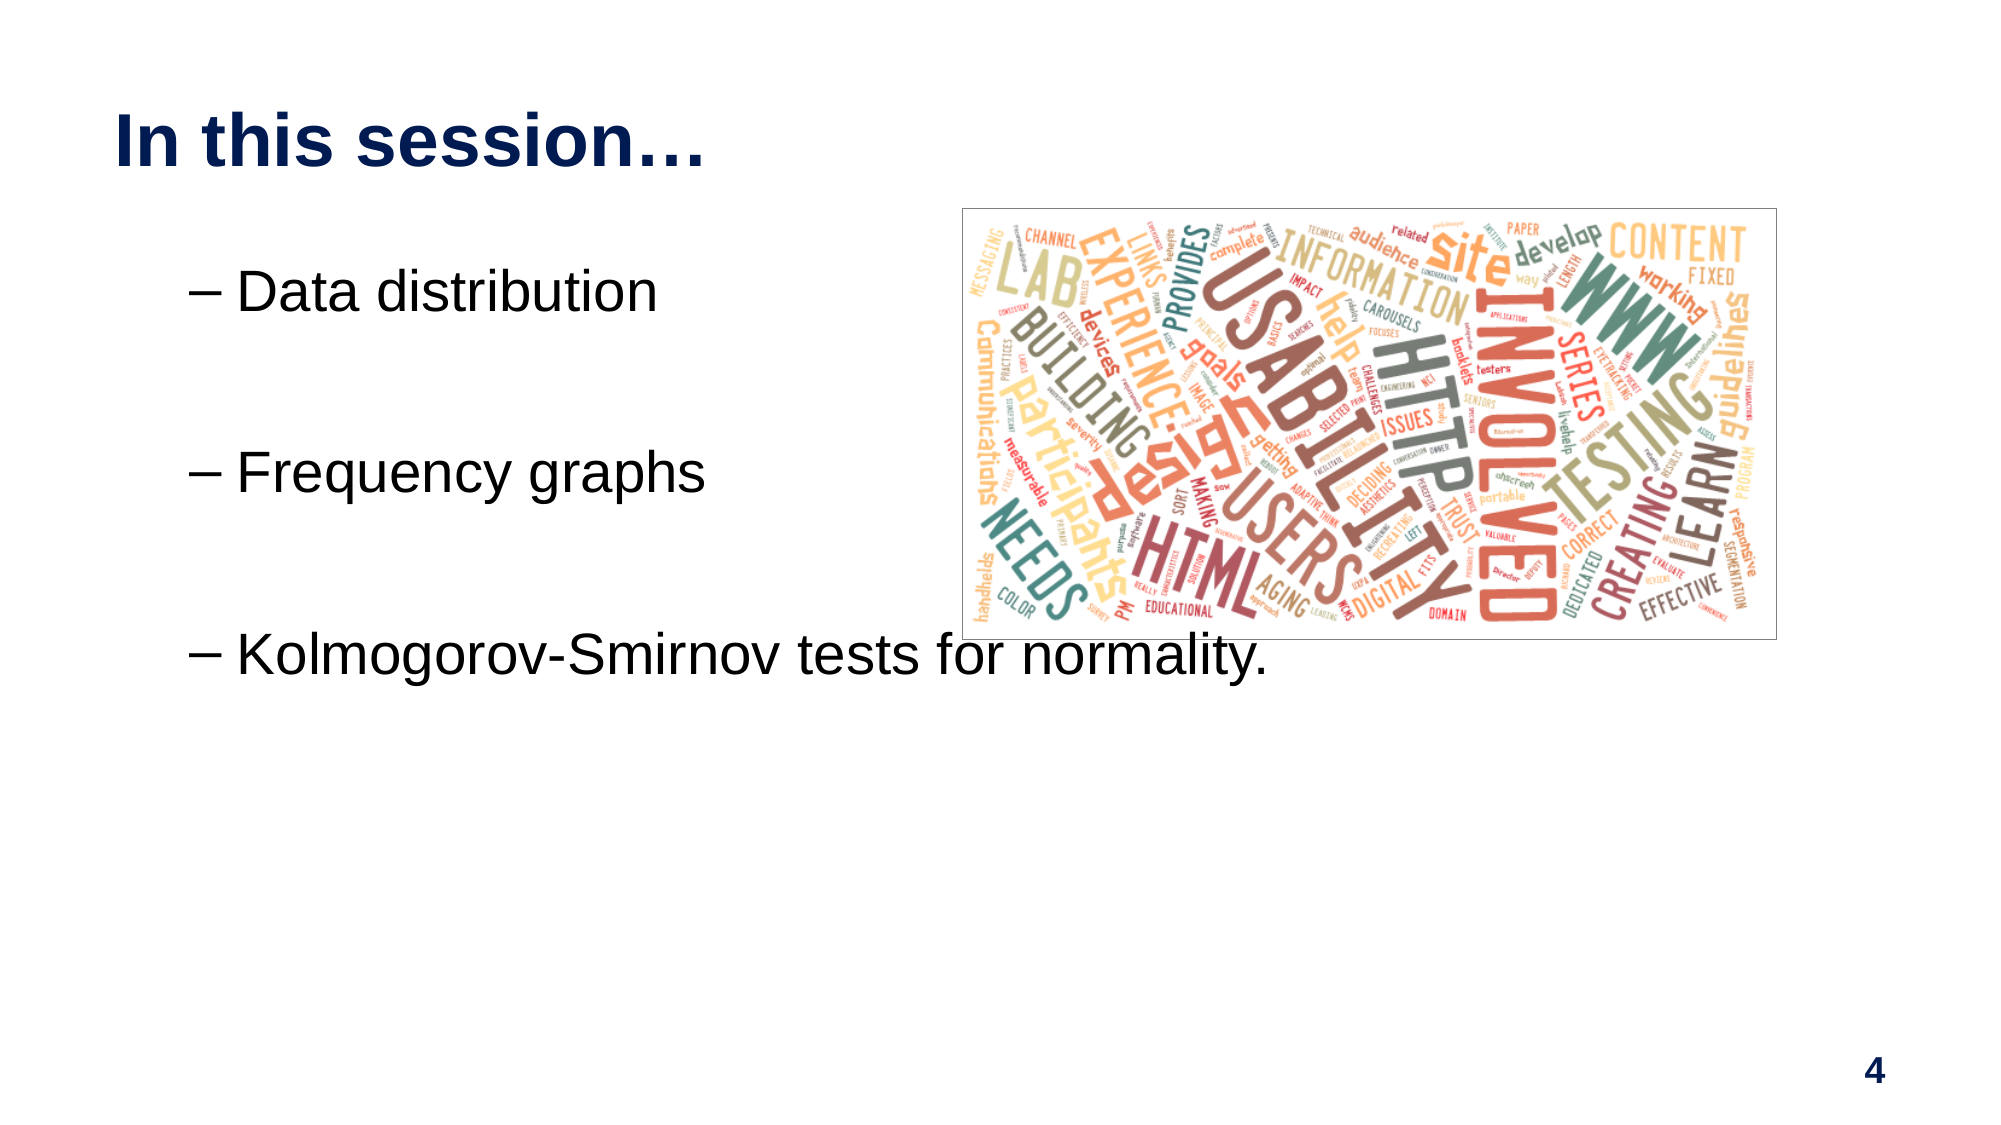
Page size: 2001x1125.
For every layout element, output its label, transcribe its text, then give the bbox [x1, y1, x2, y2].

title In this session… [99, 63, 1900, 209]
slide_number 4 [1800, 1038, 1900, 1099]
picture [961, 208, 1777, 640]
list Data distribution Frequency graphs Kolmogorov-Smirnov tests for normality. [99, 245, 1334, 1013]
